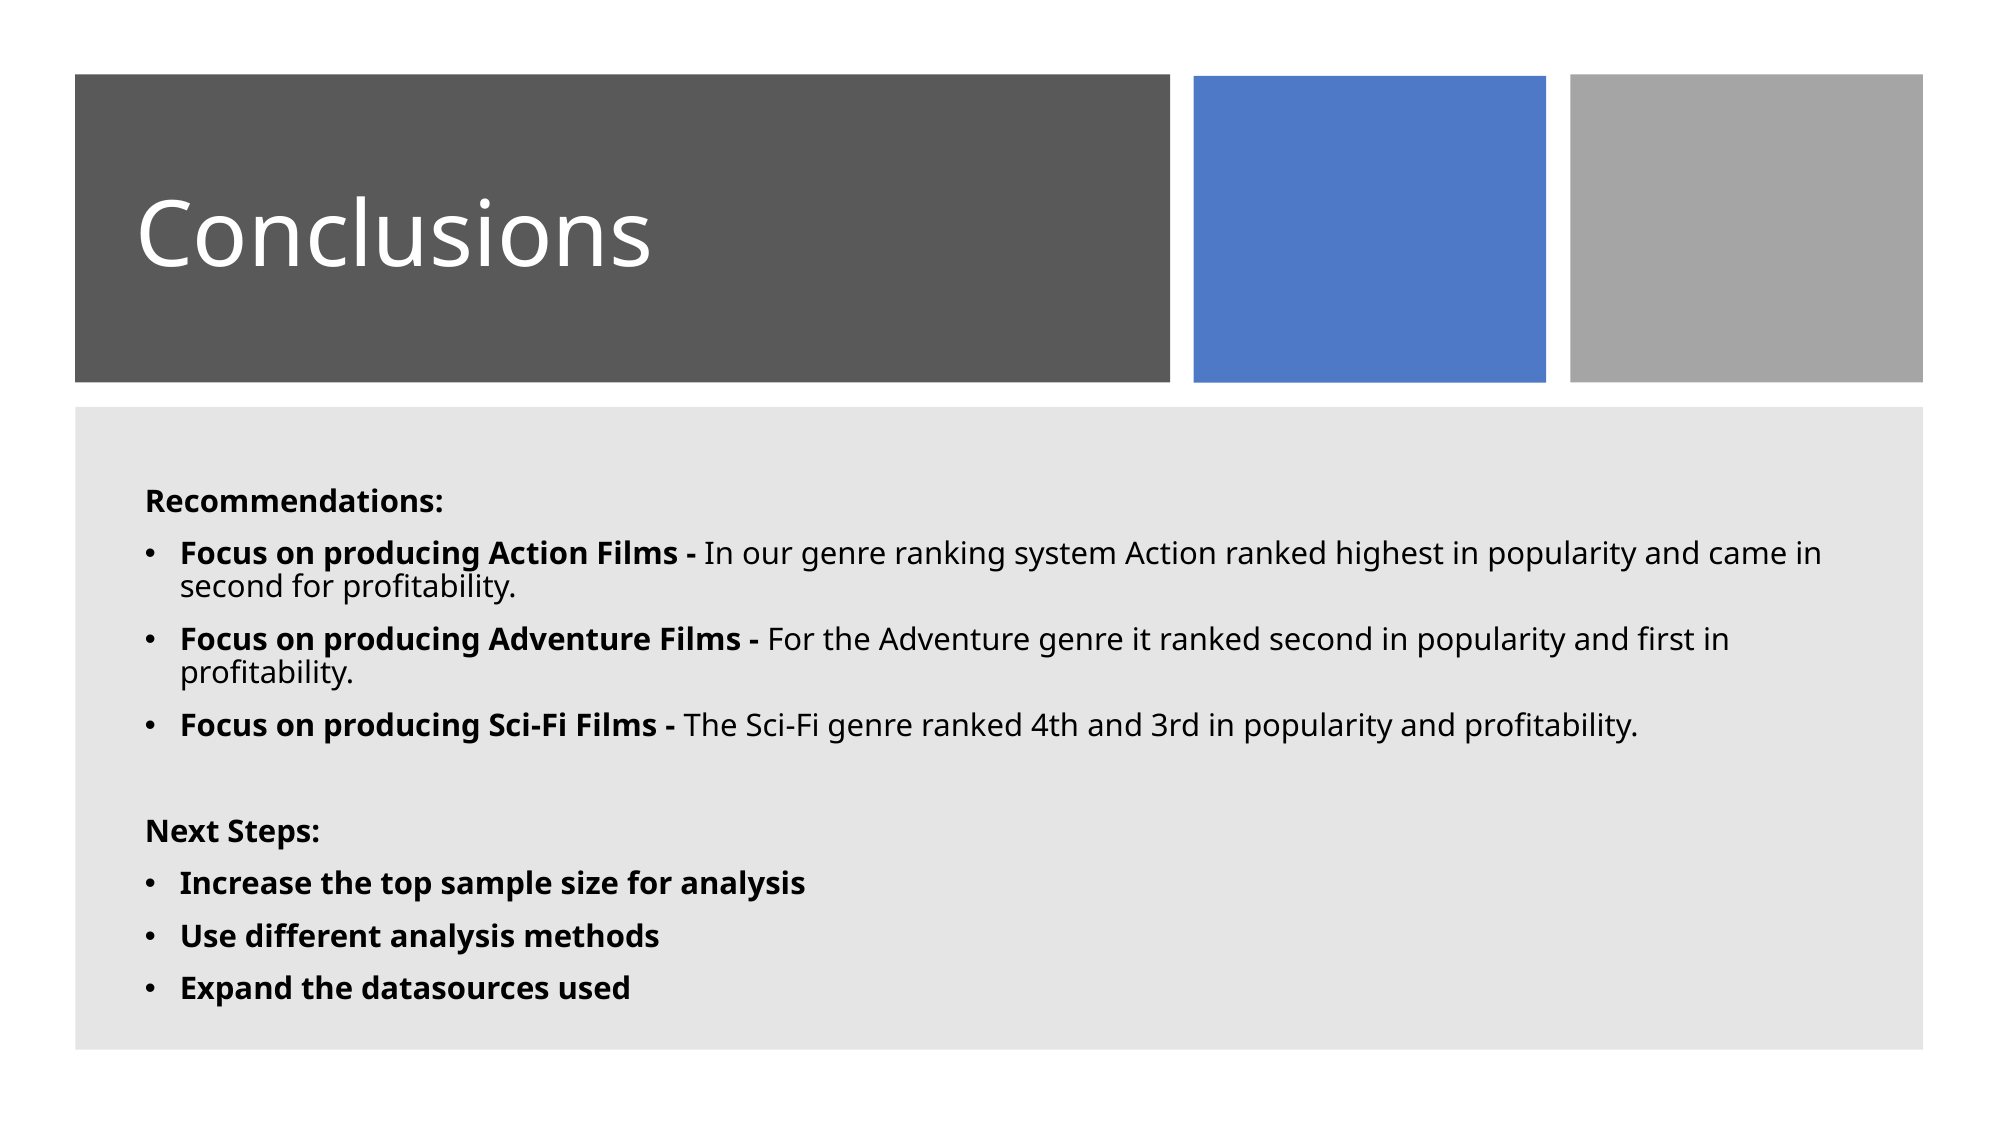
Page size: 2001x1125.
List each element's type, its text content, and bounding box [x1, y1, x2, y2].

title Conclusions [120, 120, 1119, 354]
list Recommendations: Focus on producing Action Films - In our genre ranking system Action ranked highest in popularity and came in second for profitability. Focus on producing Adventure Films - For the Adventure genre it ranked second in popularity and first in profitability. Focus on producing Sci-Fi Films - The Sci-Fi genre ranked 4th and 3rd in popularity and profitability. Next Steps: Increase the top sample size for analysis Use different analysis methods Expand the datasources used [129, 477, 1869, 1017]
text_box [1569, 73, 1924, 383]
text_box [74, 73, 1171, 383]
text_box [1193, 75, 1547, 384]
text_box [74, 406, 1924, 1051]
